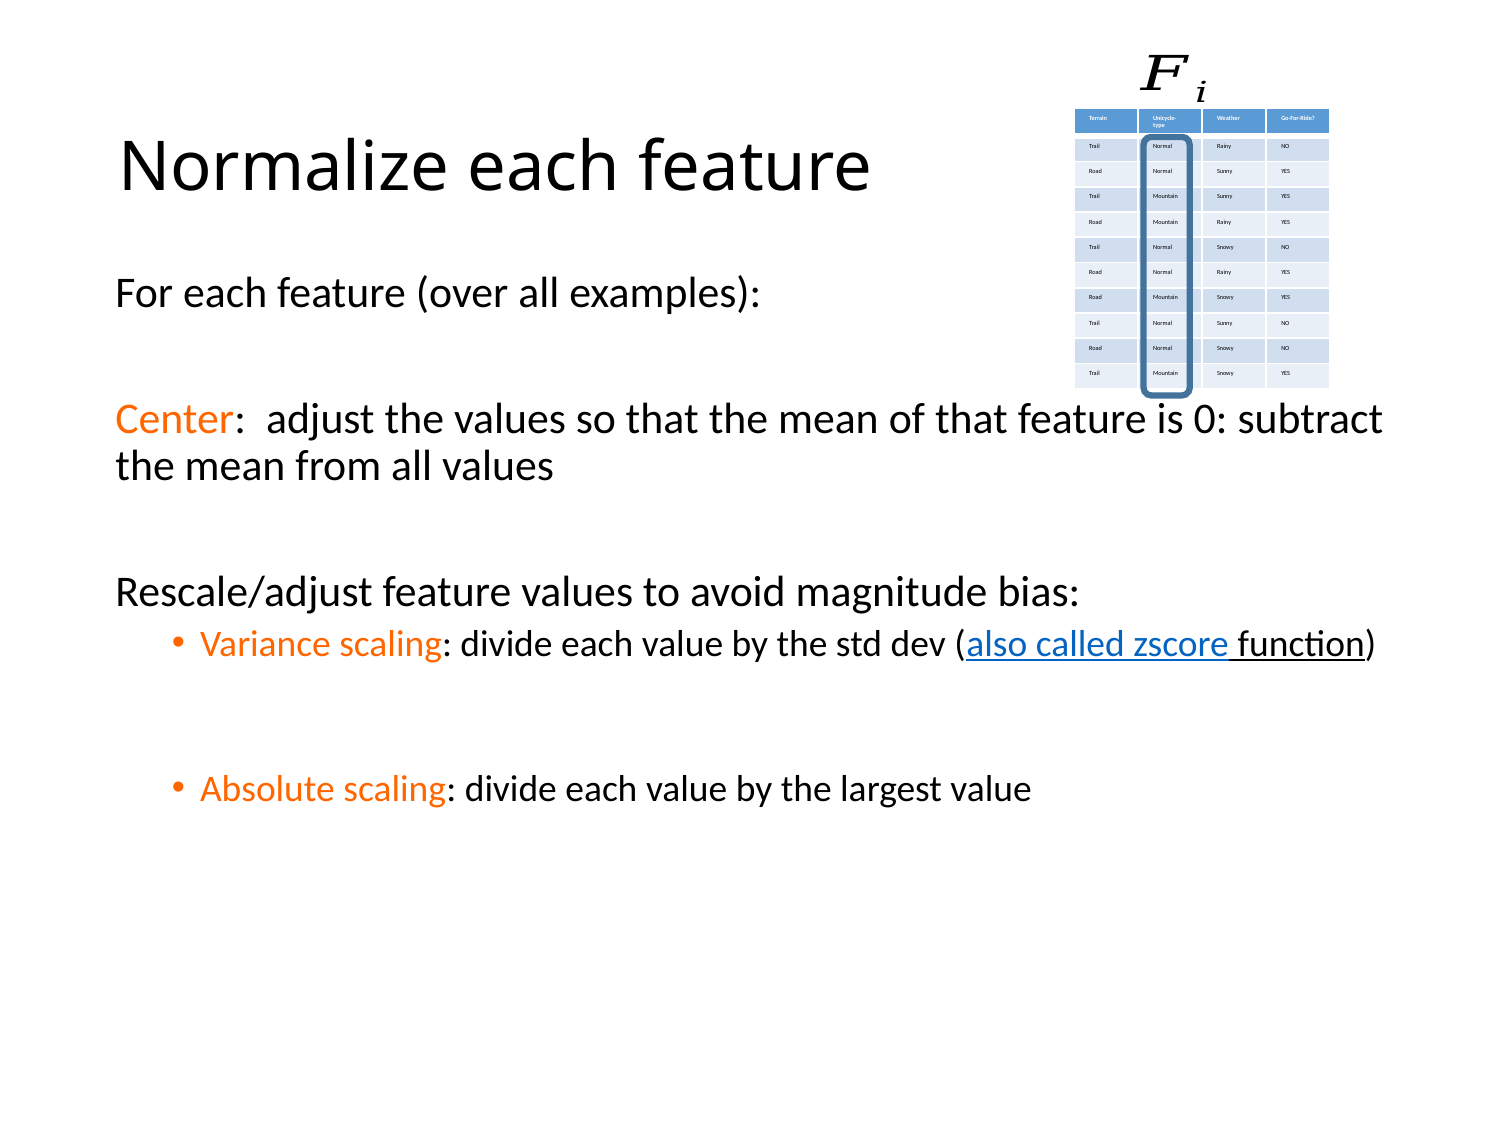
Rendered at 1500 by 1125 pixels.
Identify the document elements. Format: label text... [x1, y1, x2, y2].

table_cell Snowy [1203, 289, 1265, 312]
text_box [1142, 135, 1191, 397]
table_cell Normal [1191, 238, 1201, 262]
table_cell YES [1267, 188, 1329, 211]
table_cell Road [1075, 263, 1137, 287]
table_cell YES [1267, 162, 1329, 186]
table_cell NO [1267, 139, 1329, 161]
table_cell Trail [1075, 188, 1137, 211]
table_header Go-For-Ride? [1267, 109, 1329, 133]
table_header Terrain [1075, 109, 1137, 133]
table_cell NO [1267, 238, 1329, 262]
table_cell YES [1267, 289, 1329, 312]
table_cell Trail [1075, 364, 1137, 388]
table_cell NO [1267, 314, 1329, 337]
table_cell YES [1267, 364, 1329, 388]
table_header Unicycle-type [1139, 109, 1201, 133]
table_cell Trail [1075, 314, 1137, 337]
table_cell Sunny [1203, 314, 1265, 337]
table_cell Trail [1075, 139, 1137, 161]
table_cell Normal [1191, 314, 1201, 337]
table_cell YES [1267, 213, 1329, 236]
table_cell NO [1267, 339, 1329, 363]
table_cell Normal [1191, 263, 1201, 287]
table_cell Trail [1075, 238, 1137, 262]
table_cell YES [1267, 263, 1329, 287]
table_cell Normal [1191, 339, 1201, 363]
table_header Weather [1203, 109, 1265, 133]
table_cell Snowy [1203, 339, 1265, 363]
table_cell Mountain [1191, 213, 1201, 236]
table_cell Rainy [1203, 139, 1265, 161]
table_cell Sunny [1203, 188, 1265, 211]
table_cell Snowy [1203, 238, 1265, 262]
table_cell Mountain [1191, 289, 1201, 312]
table_cell Mountain [1191, 188, 1201, 211]
table_cell Road [1075, 289, 1137, 312]
table_cell Mountain [1191, 364, 1201, 388]
table_cell Normal [1190, 139, 1201, 161]
table_cell Road [1075, 339, 1137, 363]
table_cell Snowy [1203, 364, 1265, 388]
table_cell Road [1075, 213, 1137, 236]
table_cell Rainy [1203, 213, 1265, 236]
table_cell Normal [1191, 162, 1201, 186]
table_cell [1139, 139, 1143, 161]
table_cell Road [1075, 162, 1137, 186]
table_cell Sunny [1203, 162, 1265, 186]
title Normalize each feature [103, 59, 1397, 278]
table_cell Rainy [1203, 263, 1265, 287]
